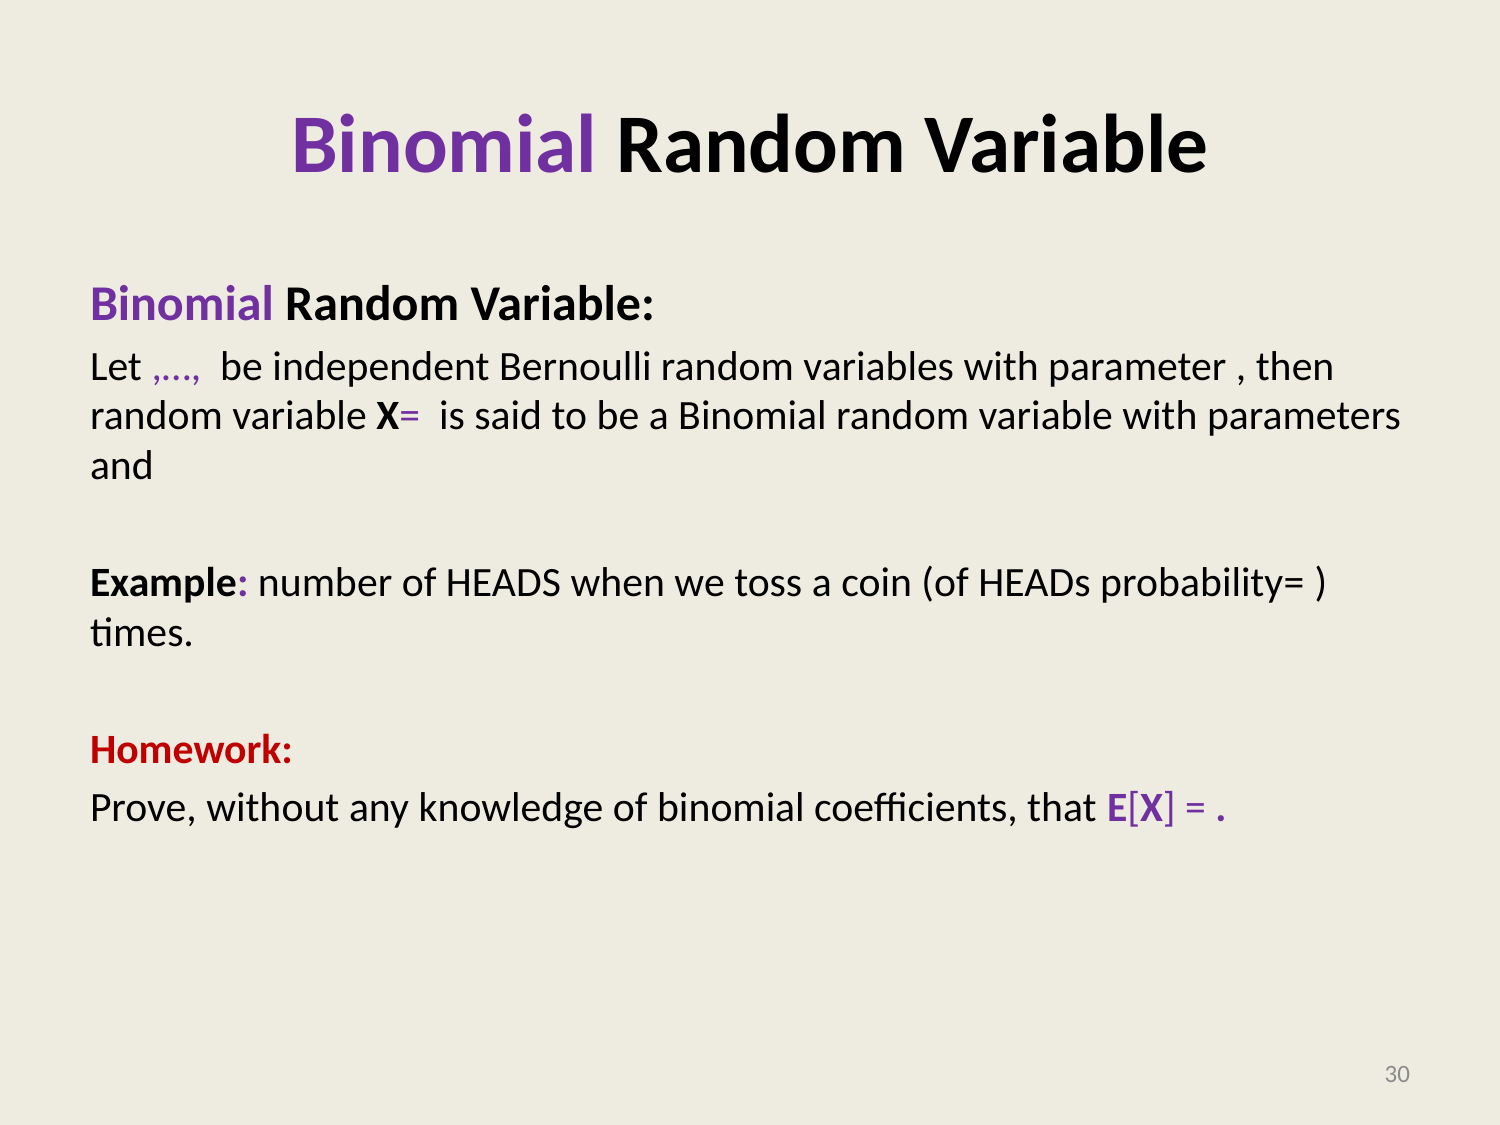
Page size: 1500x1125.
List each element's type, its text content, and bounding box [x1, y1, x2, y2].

title Binomial Random Variable [75, 45, 1425, 233]
slide_number 30 [1074, 1042, 1425, 1103]
